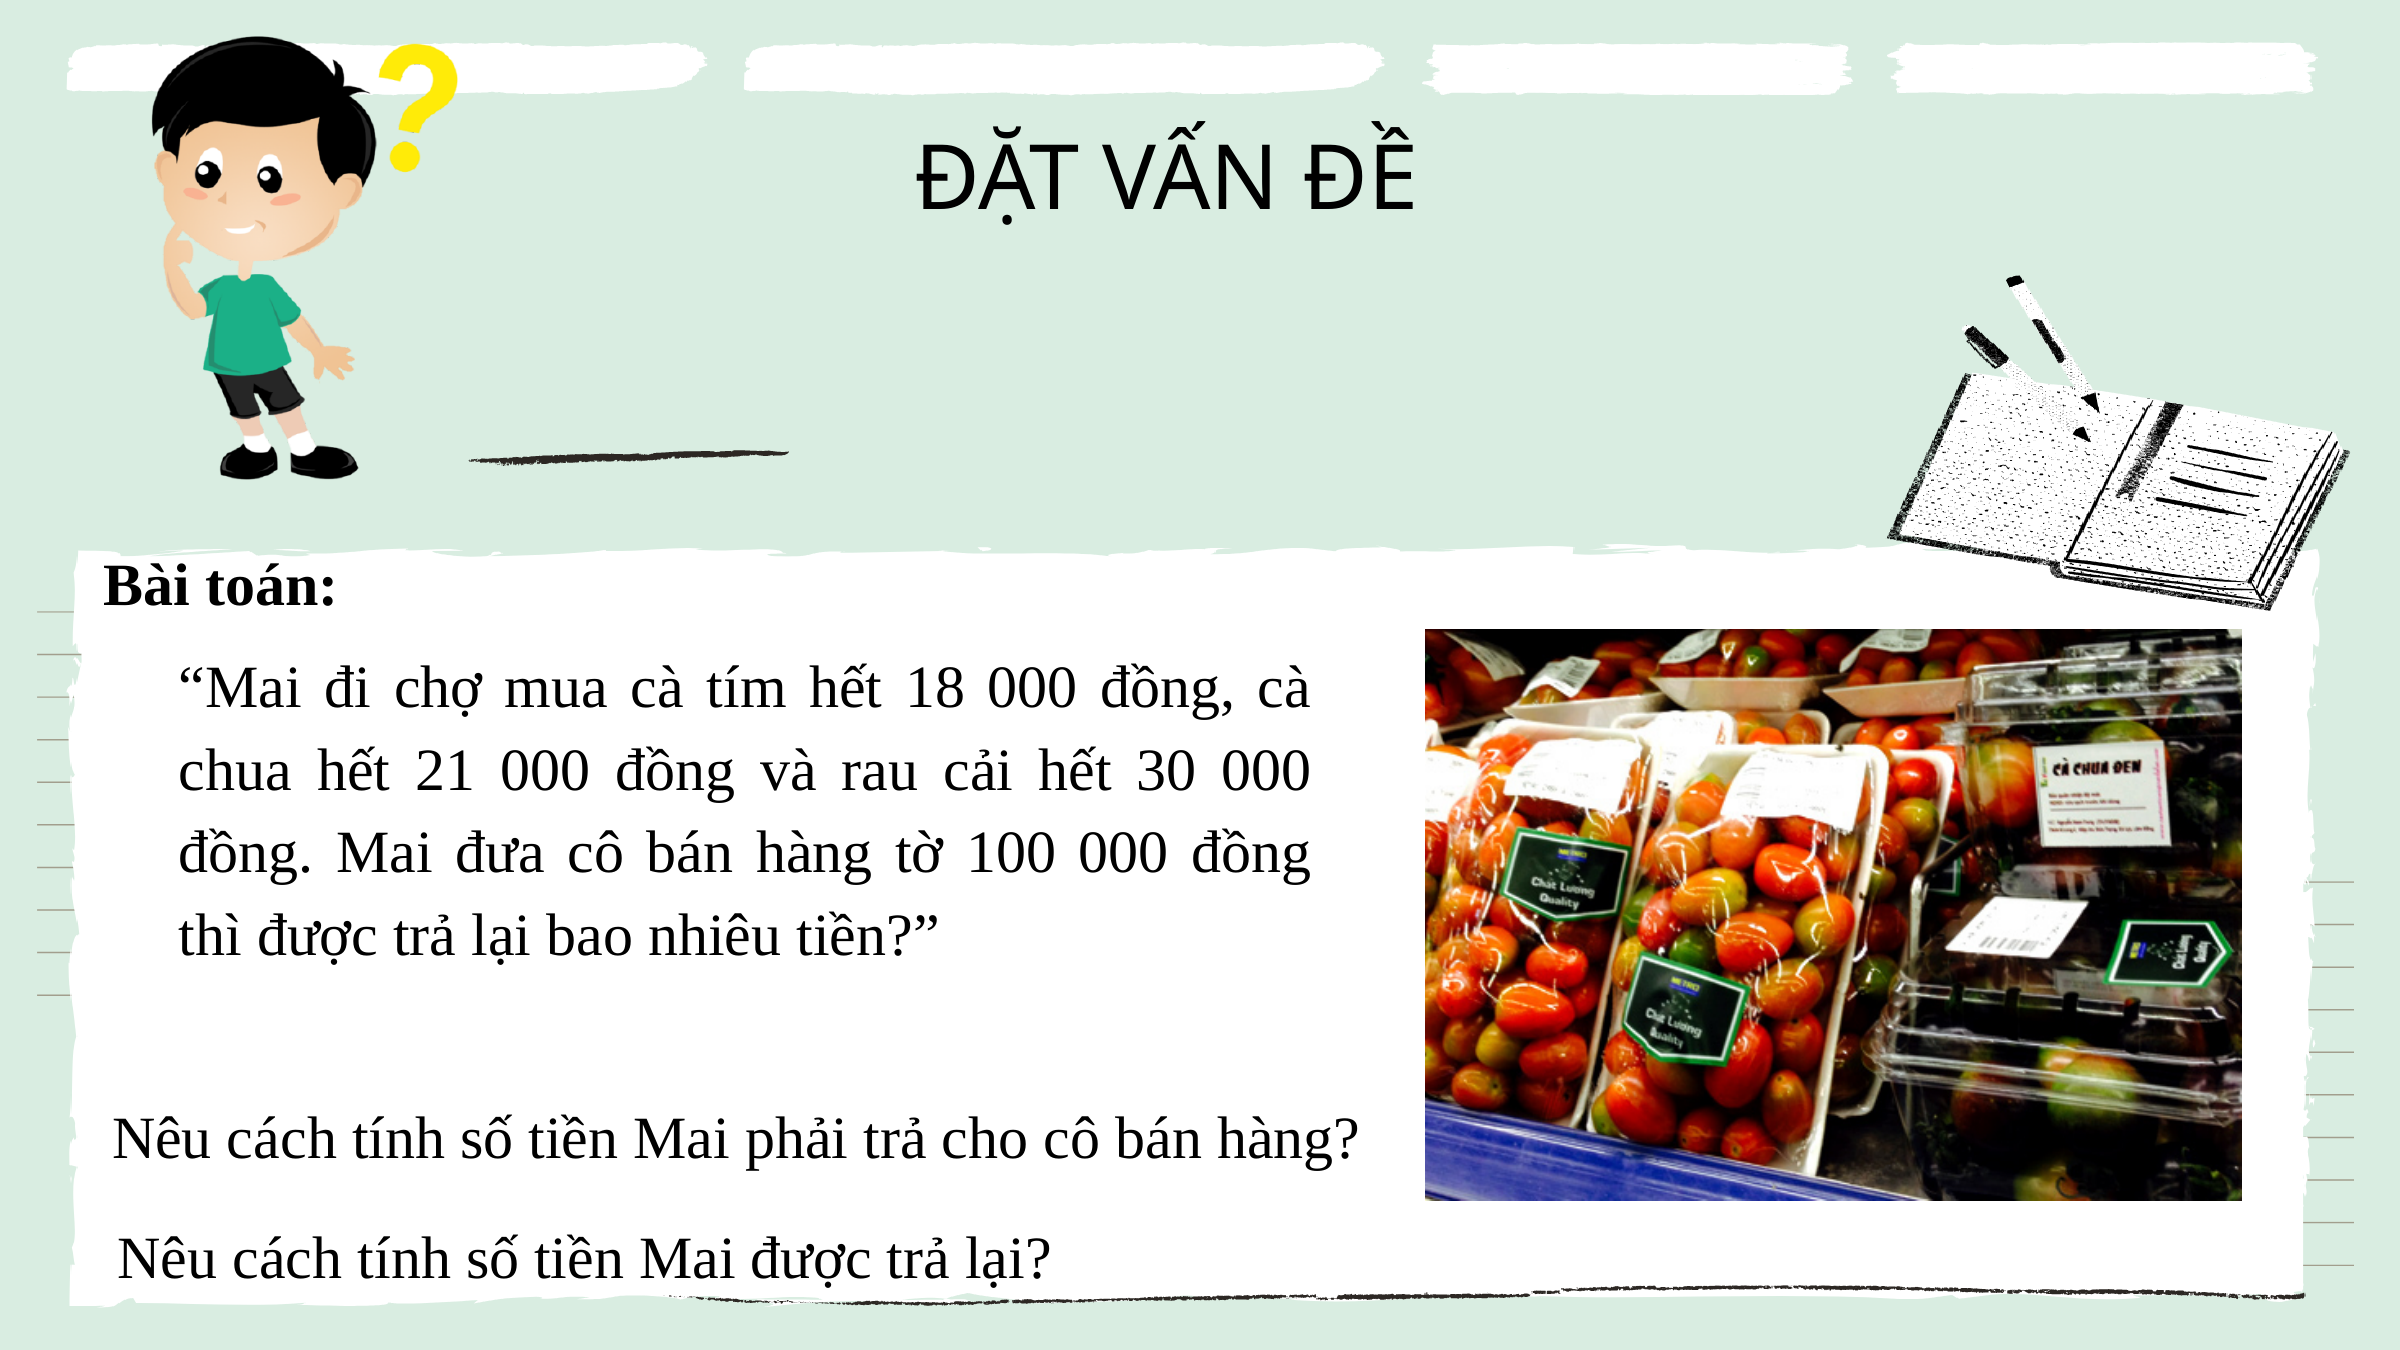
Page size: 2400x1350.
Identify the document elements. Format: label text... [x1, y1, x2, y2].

text_box Nêu cách tính số tiền Mai phải trả cho cô bán hàng? [97, 1091, 1425, 1178]
text_box ĐẶT VẤN ĐỀ [899, 112, 1434, 236]
text_box Nêu cách tính số tiền Mai được trả lại? [102, 1200, 1140, 1298]
picture [0, 0, 2400, 1350]
text_box “Mai đi chợ mua cà tím hết 18 000 đồng, cà chua hết 21 000 đồng và rau cải hết 30 000 đồng. Mai đưa cô bán hàng tờ 100 000 đồng thì được trả lại bao nhiêu tiền?” [164, 629, 1328, 976]
text_box Bài toán: [88, 538, 509, 626]
